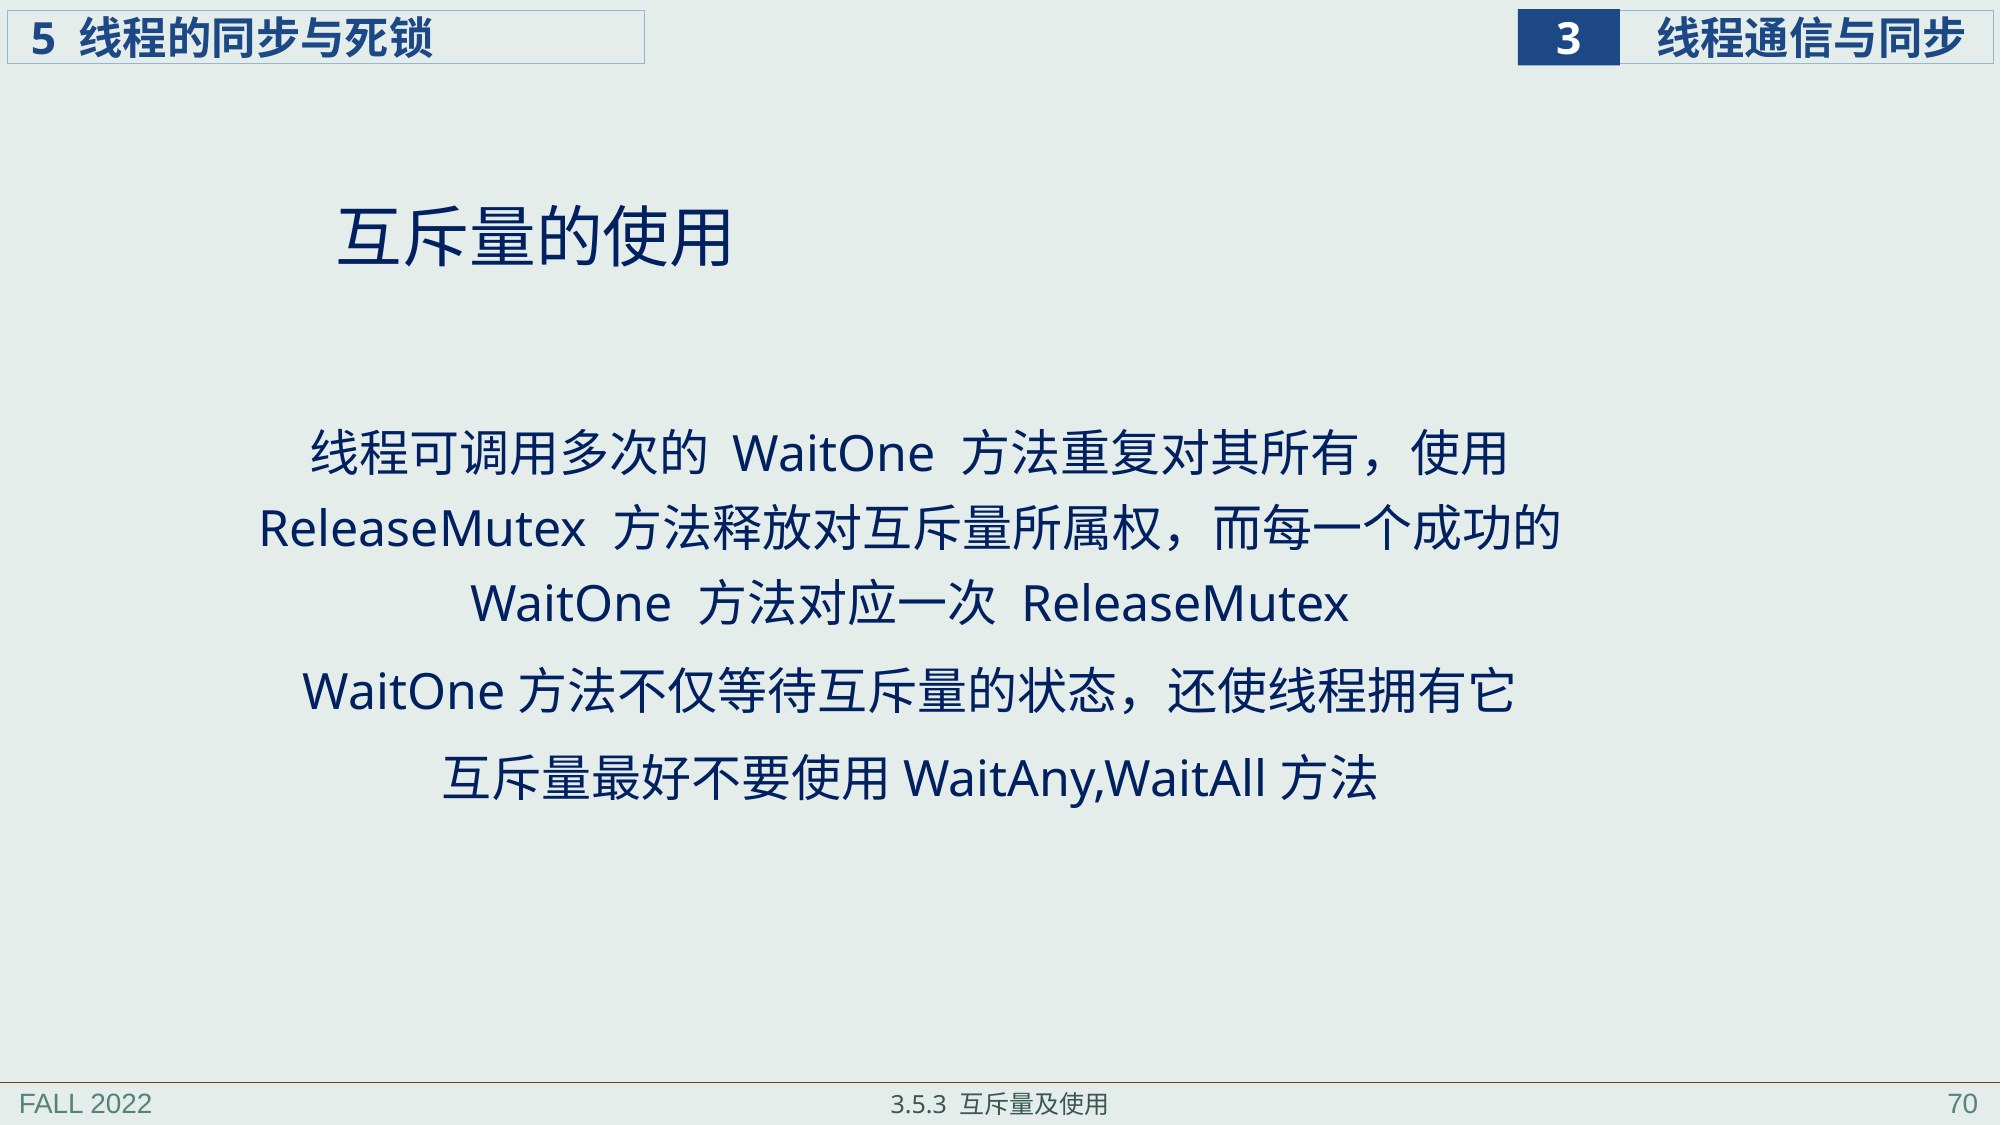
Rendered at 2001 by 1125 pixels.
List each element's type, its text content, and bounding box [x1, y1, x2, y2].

title 互斥量的使用 [203, 165, 869, 314]
list 线程可调用多次的 WaitOne 方法重复对其所有，使用 ReleaseMutex 方法释放对互斥量所属权，而每一个成功的 WaitOne 方法对应一次 ReleaseMutex WaitOne方法不仅等待互斥量的状态，还使线程拥有它 互斥量最好不要使用WaitAny,WaitAll方法 [203, 400, 1617, 900]
text_box 3.5.3 互斥量及使用 [249, 1081, 1751, 1125]
